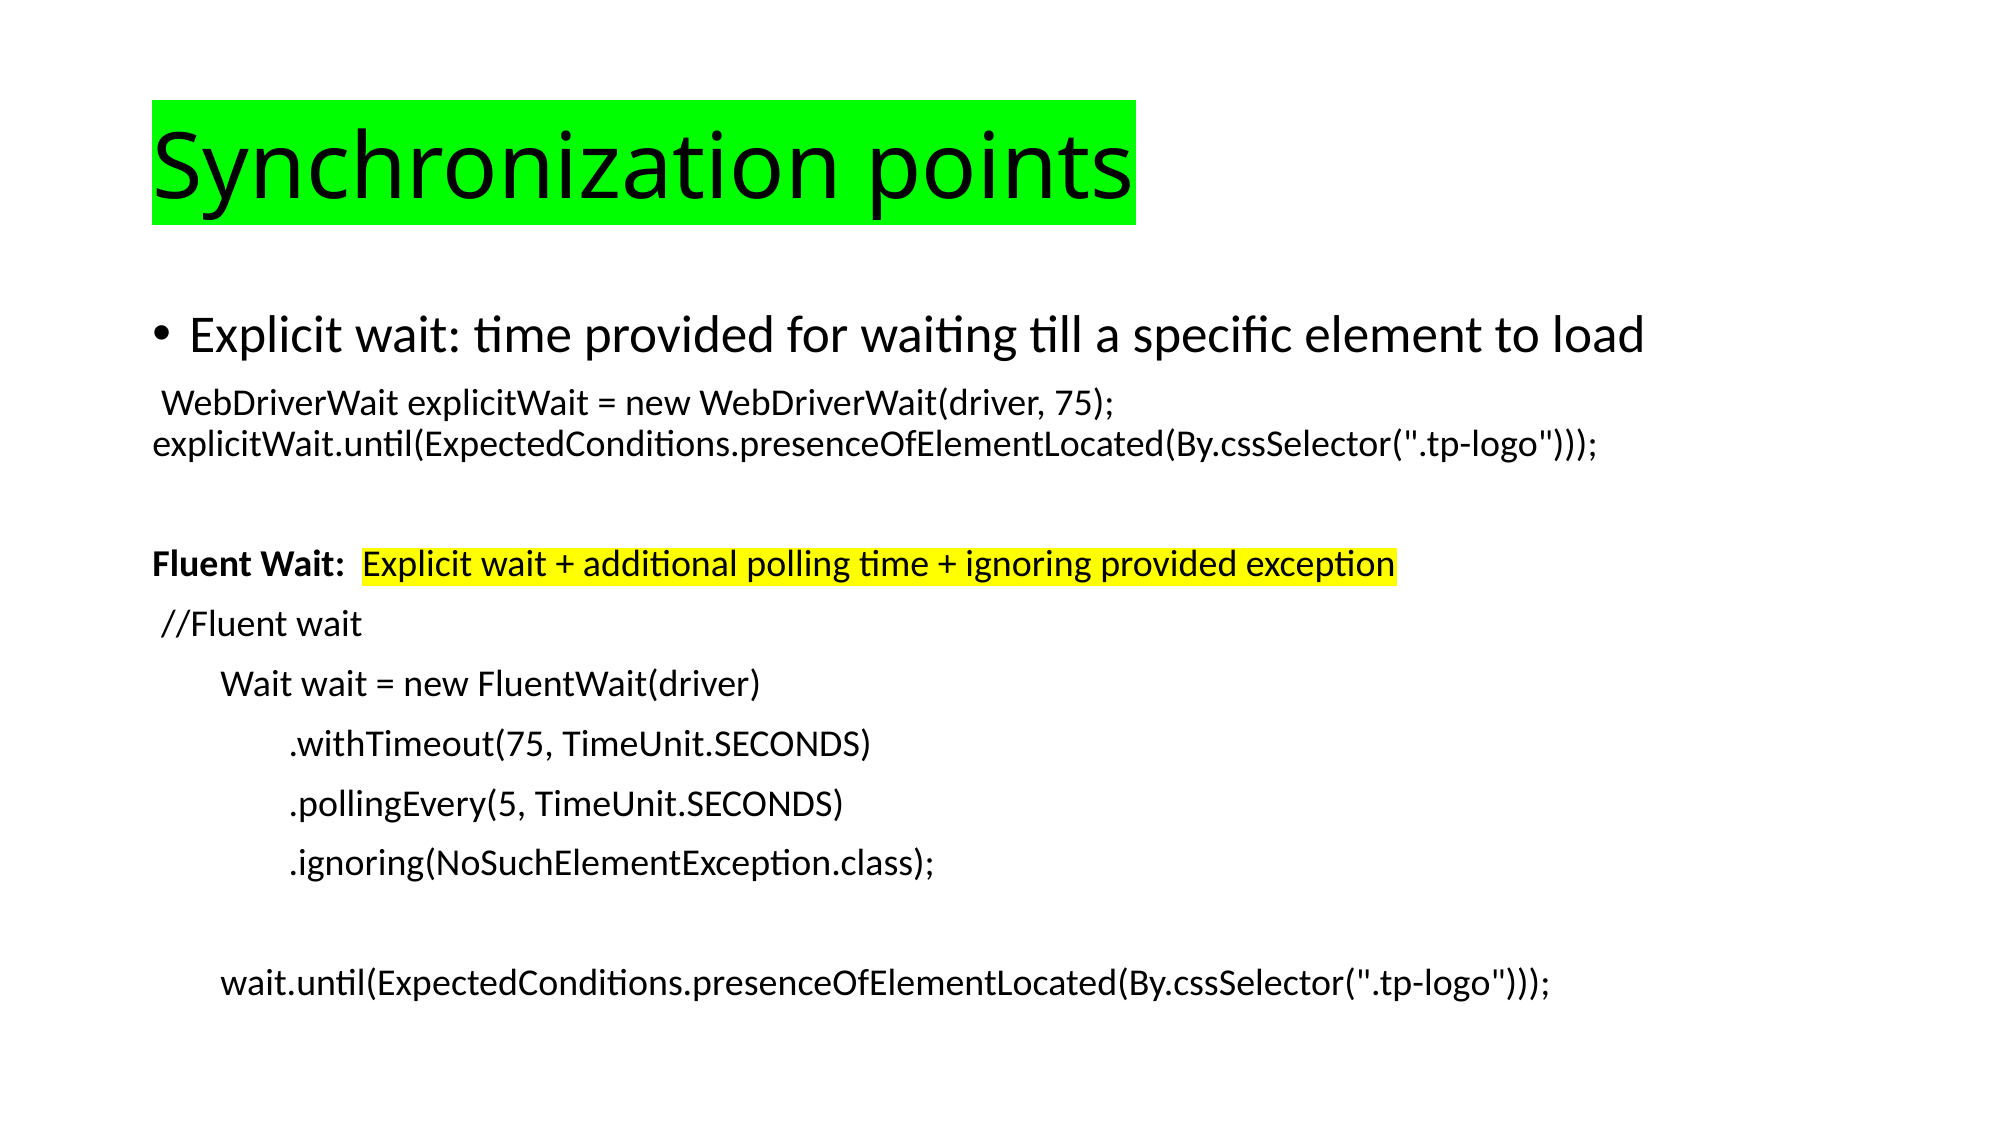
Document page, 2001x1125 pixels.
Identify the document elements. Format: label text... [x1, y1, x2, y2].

title Synchronization points [137, 59, 1863, 278]
list Explicit wait: time provided for waiting till a specific element to load WebDriverWait explicitWait = new WebDriverWait(driver, 75); explicitWait.until(ExpectedConditions.presenceOfElementLocated(By.cssSelector(".tp-logo"))); Fluent Wait: Explicit wait + additional polling time + ignoring provided exception //Fluent wait Wait wait = new FluentWait(driver) .withTimeout(75, TimeUnit.SECONDS) .pollingEvery(5, TimeUnit.SECONDS) .ignoring(NoSuchElementException.class); wait.until(ExpectedConditions.presenceOfElementLocated(By.cssSelector(".tp-logo"))); [137, 299, 1863, 1014]
